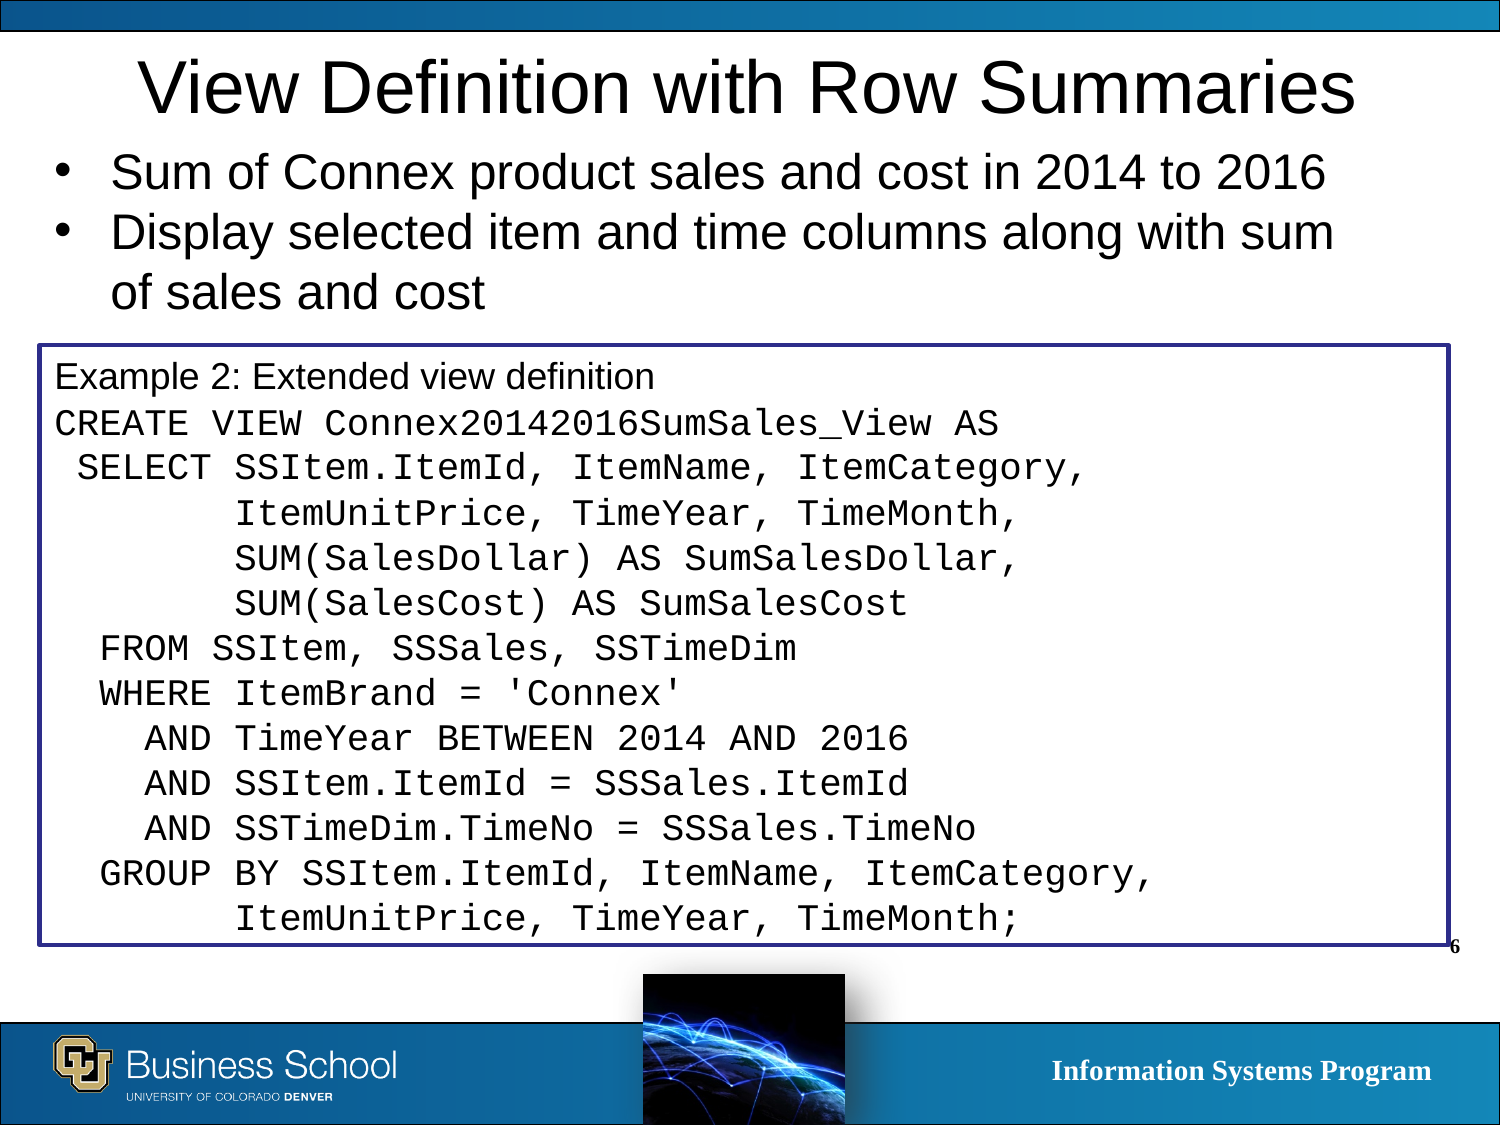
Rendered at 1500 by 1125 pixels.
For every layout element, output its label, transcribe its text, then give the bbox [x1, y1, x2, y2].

text_box Example 2: Extended view definition CREATE VIEW Connex20142016SumSales_View AS SELECT SSItem.ItemId, ItemName, ItemCategory, ItemUnitPrice, TimeYear, TimeMonth, SUM(SalesDollar) AS SumSalesDollar, SUM(SalesCost) AS SumSalesCost FROM SSItem, SSSales, SSTimeDim WHERE ItemBrand = 'Connex' AND TimeYear BETWEEN 2014 AND 2016 AND SSItem.ItemId = SSSales.ItemId AND SSTimeDim.TimeNo = SSSales.TimeNo GROUP BY SSItem.ItemId, ItemName, ItemCategory, ItemUnitPrice, TimeYear, TimeMonth; [37, 343, 1451, 947]
title View Definition with Row Summaries [122, 31, 1449, 147]
picture [53, 1034, 396, 1101]
text_box Sum of Connex product sales and cost in 2014 to 2016 Display selected item and time columns along with sum of sales and cost [39, 131, 1390, 327]
picture [643, 974, 845, 1125]
